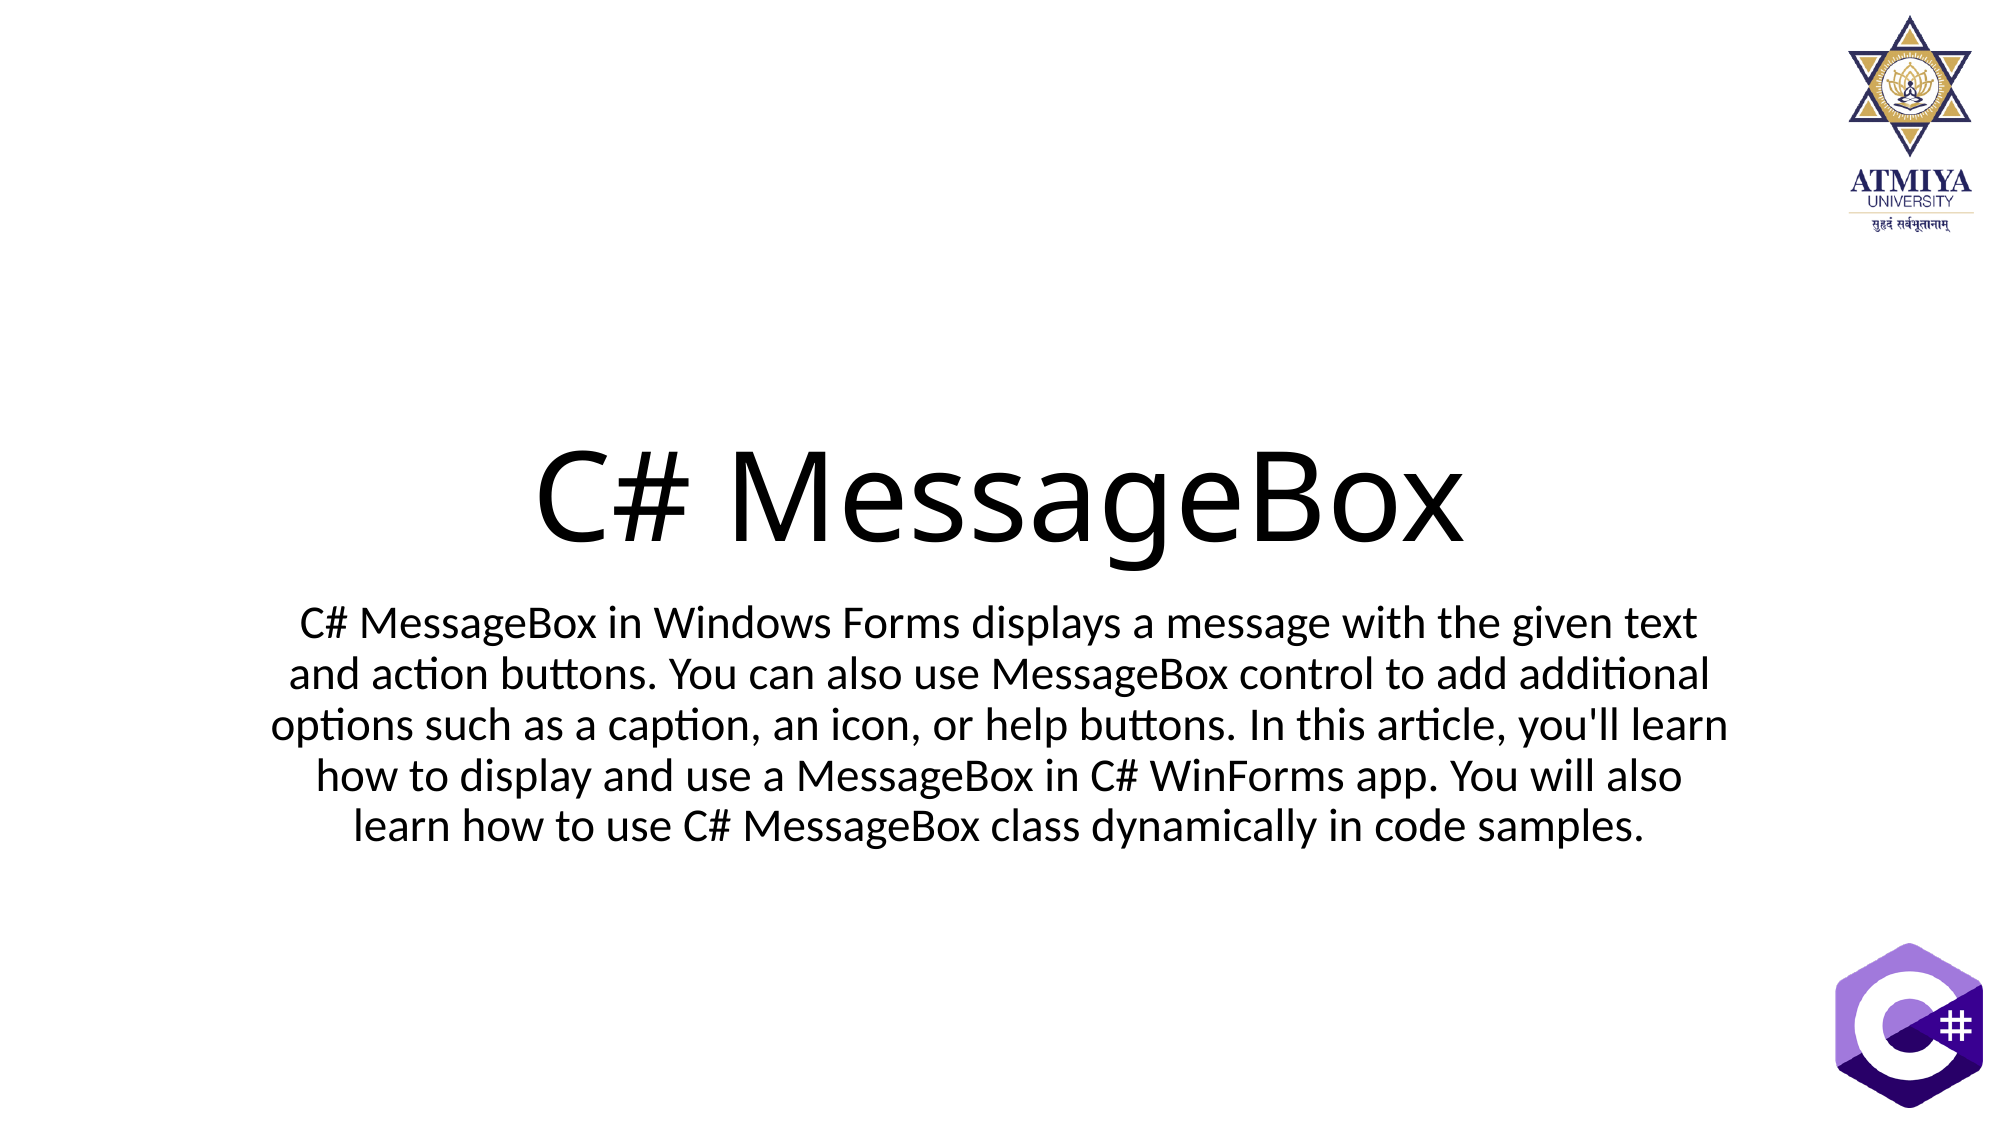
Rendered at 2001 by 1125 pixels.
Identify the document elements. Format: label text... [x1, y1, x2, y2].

picture [1835, 943, 1983, 1108]
subtitle C# MessageBox in Windows Forms displays a message with the given text and action buttons. You can also use MessageBox control to add additional options such as a caption, an icon, or help buttons. In this article, you'll learn how to display and use a MessageBox in C# WinForms app. You will also learn how to use C# MessageBox class dynamically in code samples. [249, 590, 1750, 863]
title C# MessageBox [249, 184, 1750, 576]
picture [1835, 15, 1985, 235]
